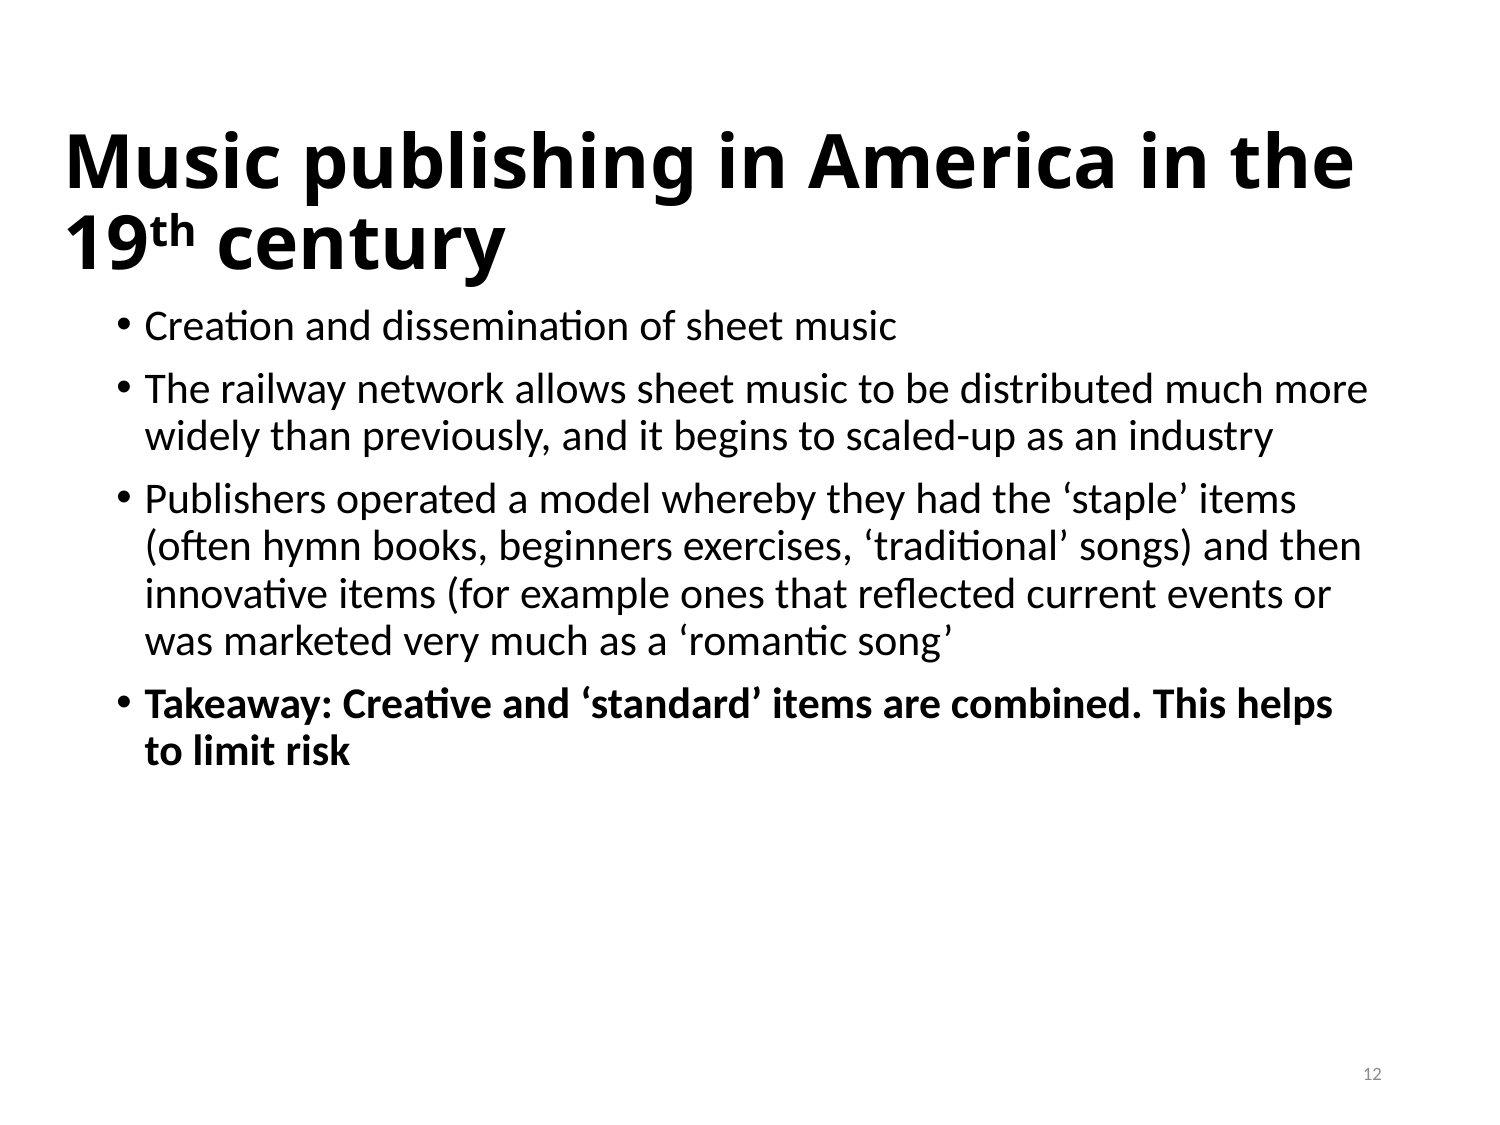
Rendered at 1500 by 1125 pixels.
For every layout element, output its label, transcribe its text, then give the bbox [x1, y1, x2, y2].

slide_number 12 [1059, 1042, 1397, 1103]
list Creation and dissemination of sheet music The railway network allows sheet music to be distributed much more widely than previously, and it begins to scaled-up as an industry Publishers operated a model whereby they had the ‘staple’ items (often hymn books, beginners exercises, ‘traditional’ songs) and then innovative items (for example ones that reflected current events or was marketed very much as a ‘romantic song’ Takeaway: Creative and ‘standard’ items are combined. This helps to limit risk [101, 295, 1396, 1101]
title Music publishing in America in the 19th century [48, 101, 1449, 227]
